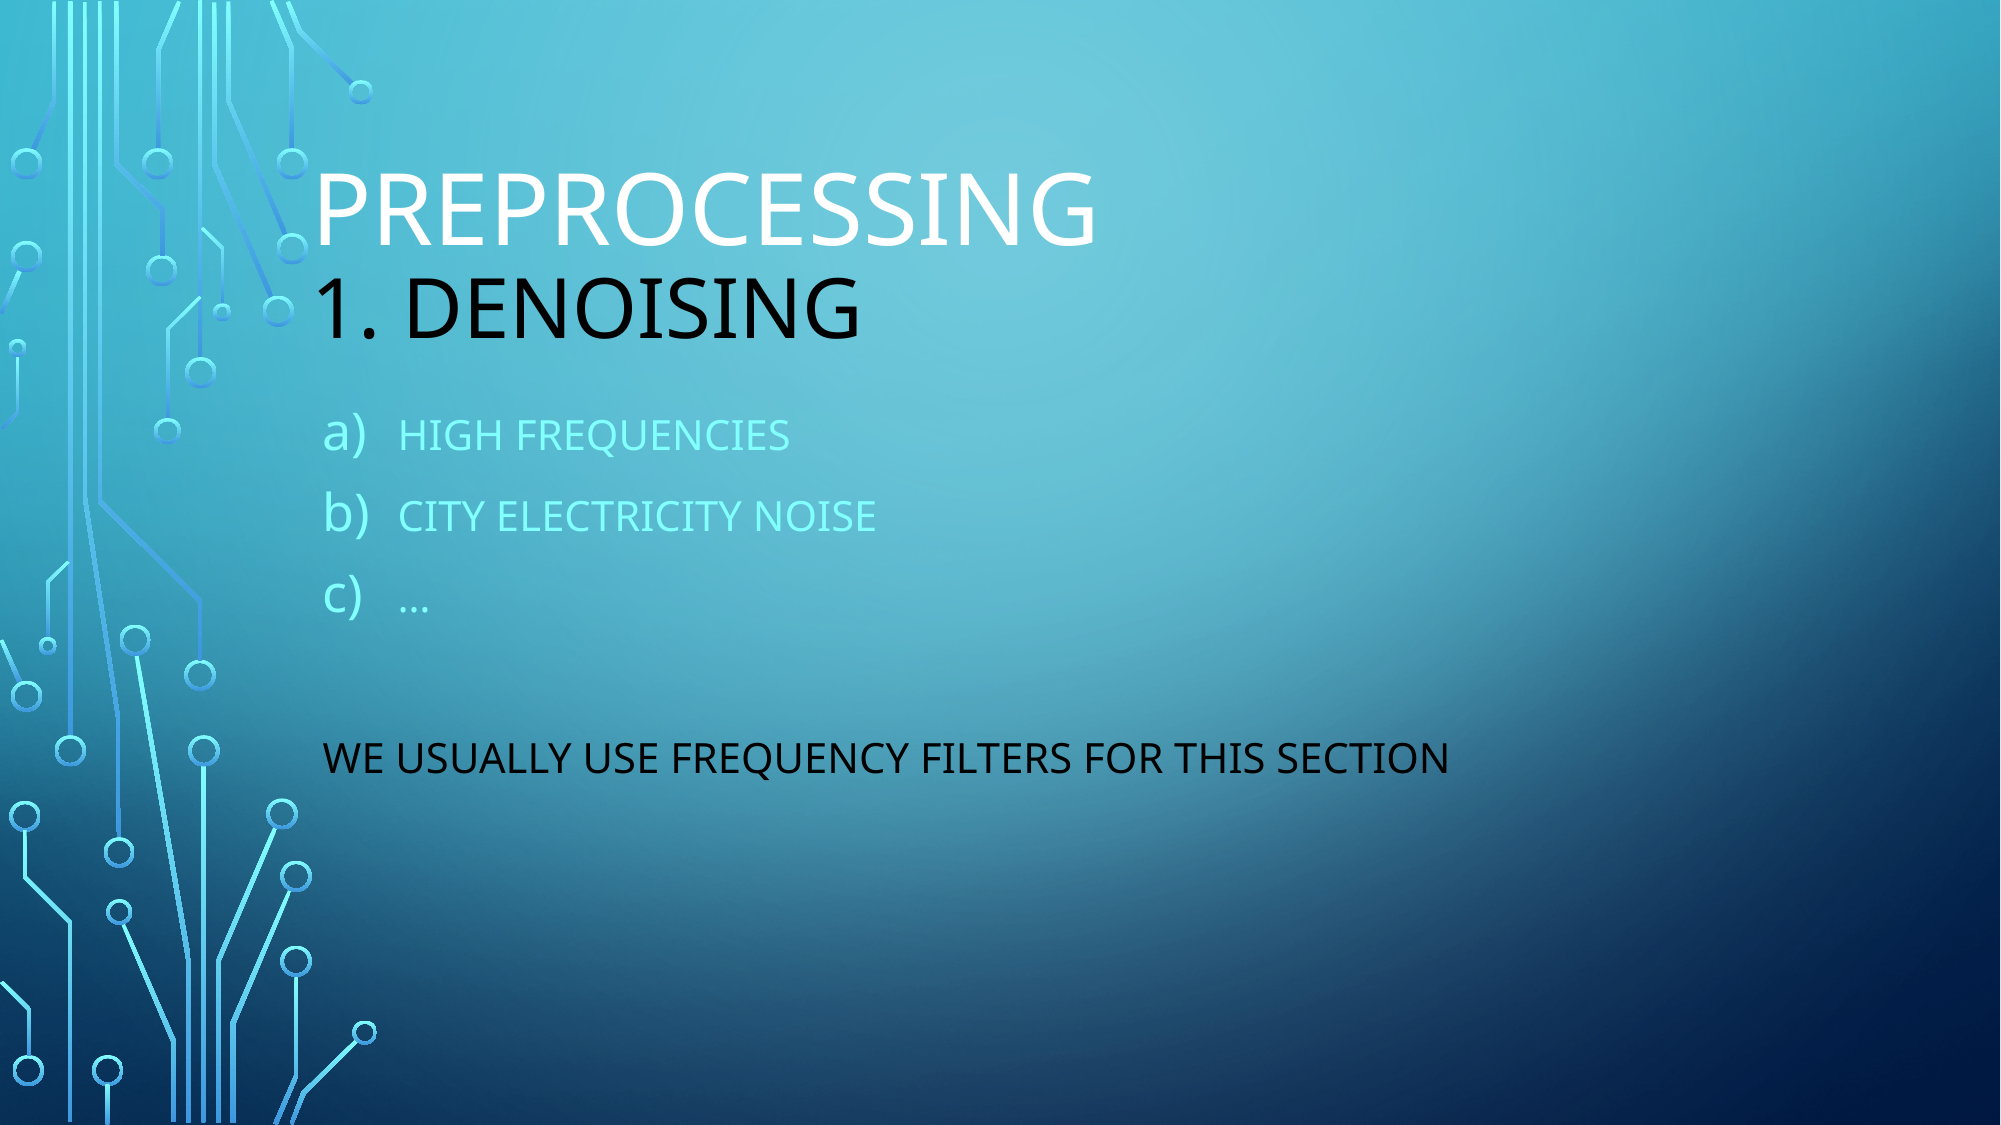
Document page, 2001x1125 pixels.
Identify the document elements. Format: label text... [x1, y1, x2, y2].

title Preprocessing 1. denoising [296, 120, 1739, 364]
subtitle High frequencies City electricity noise … we Usually use frequency filters for this section [307, 391, 1750, 927]
